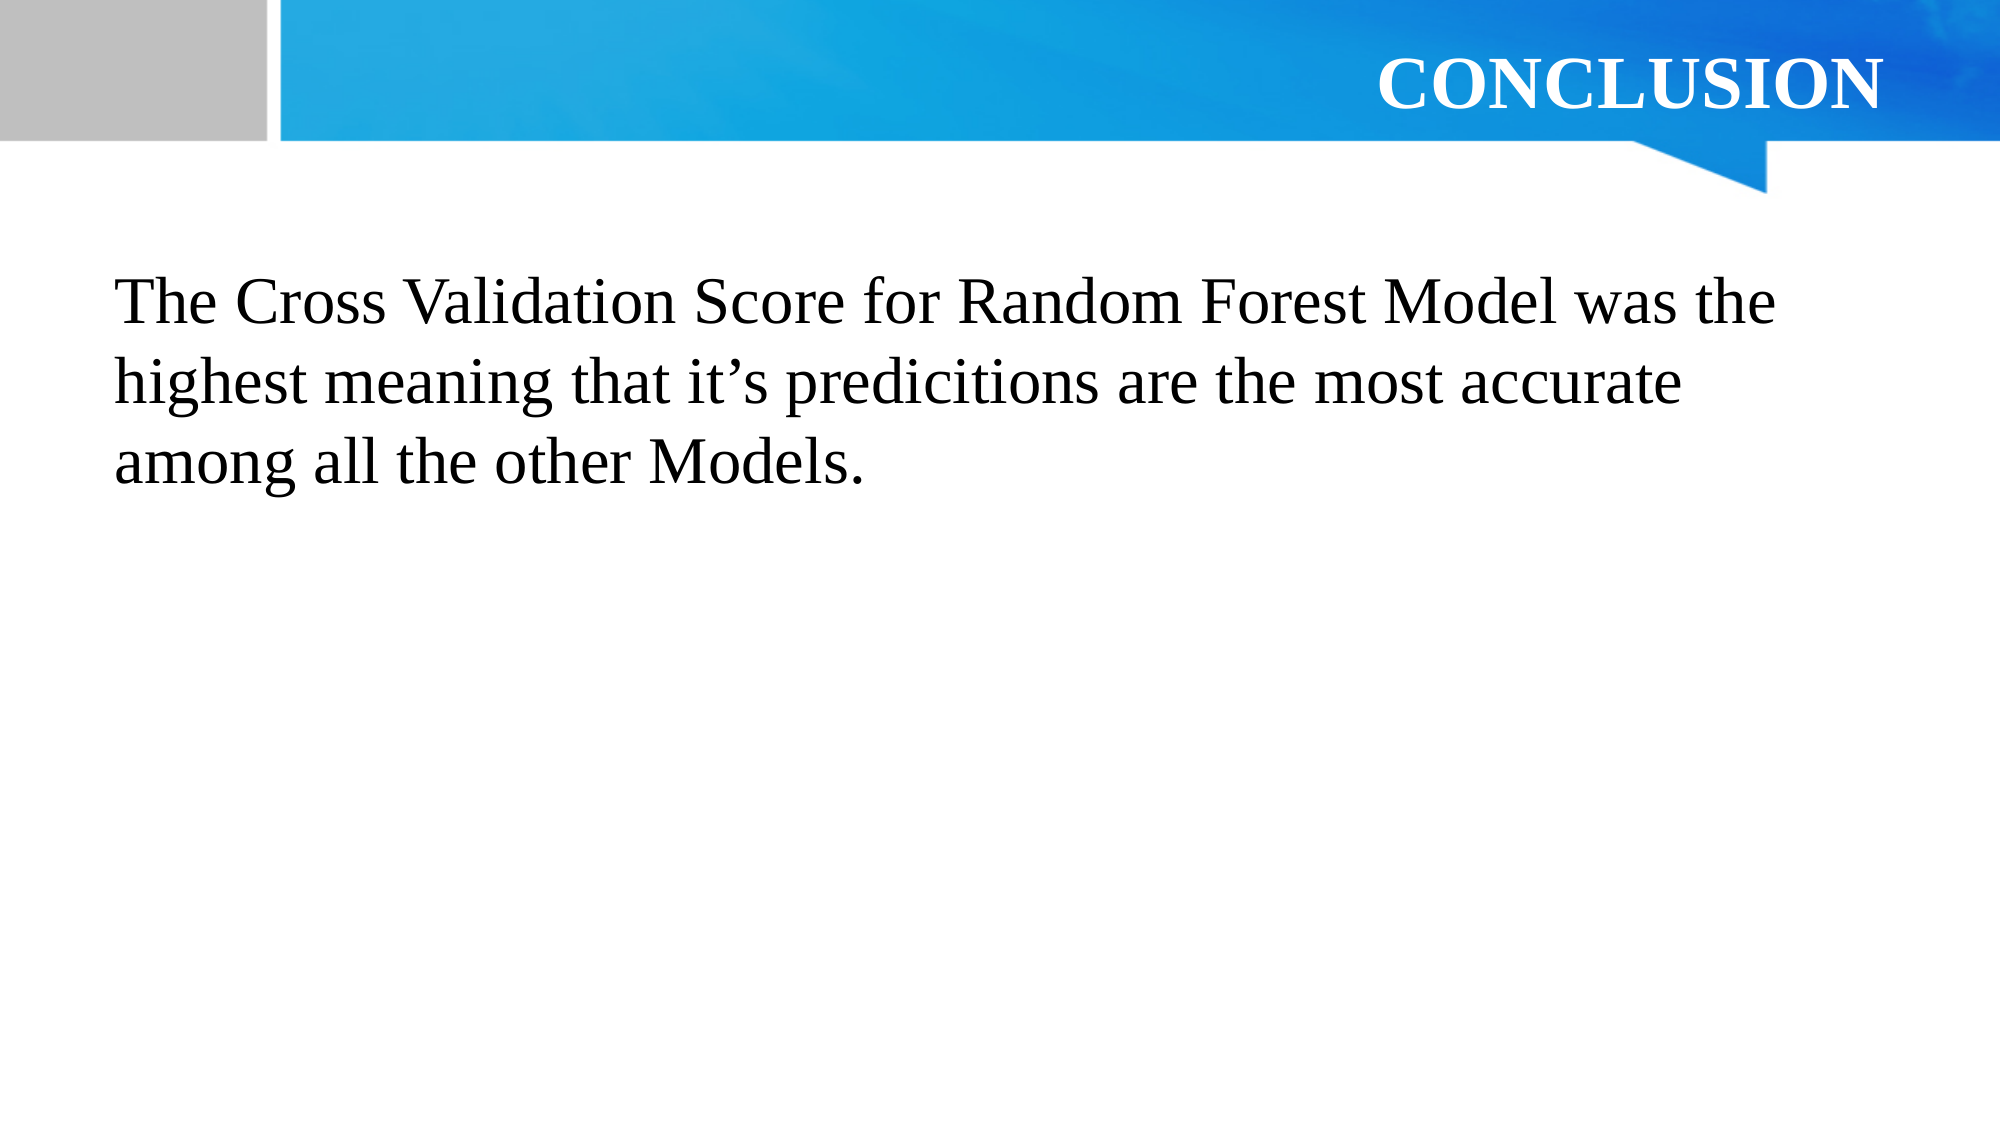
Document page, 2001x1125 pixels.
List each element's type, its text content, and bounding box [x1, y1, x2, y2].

picture [0, 0, 2000, 1125]
title CONCLUSION [99, 30, 1901, 127]
list The Cross Validation Score for Random Forest Model was the highest meaning that it’s predicitions are the most accurate among all the other Models. [99, 249, 1901, 1006]
